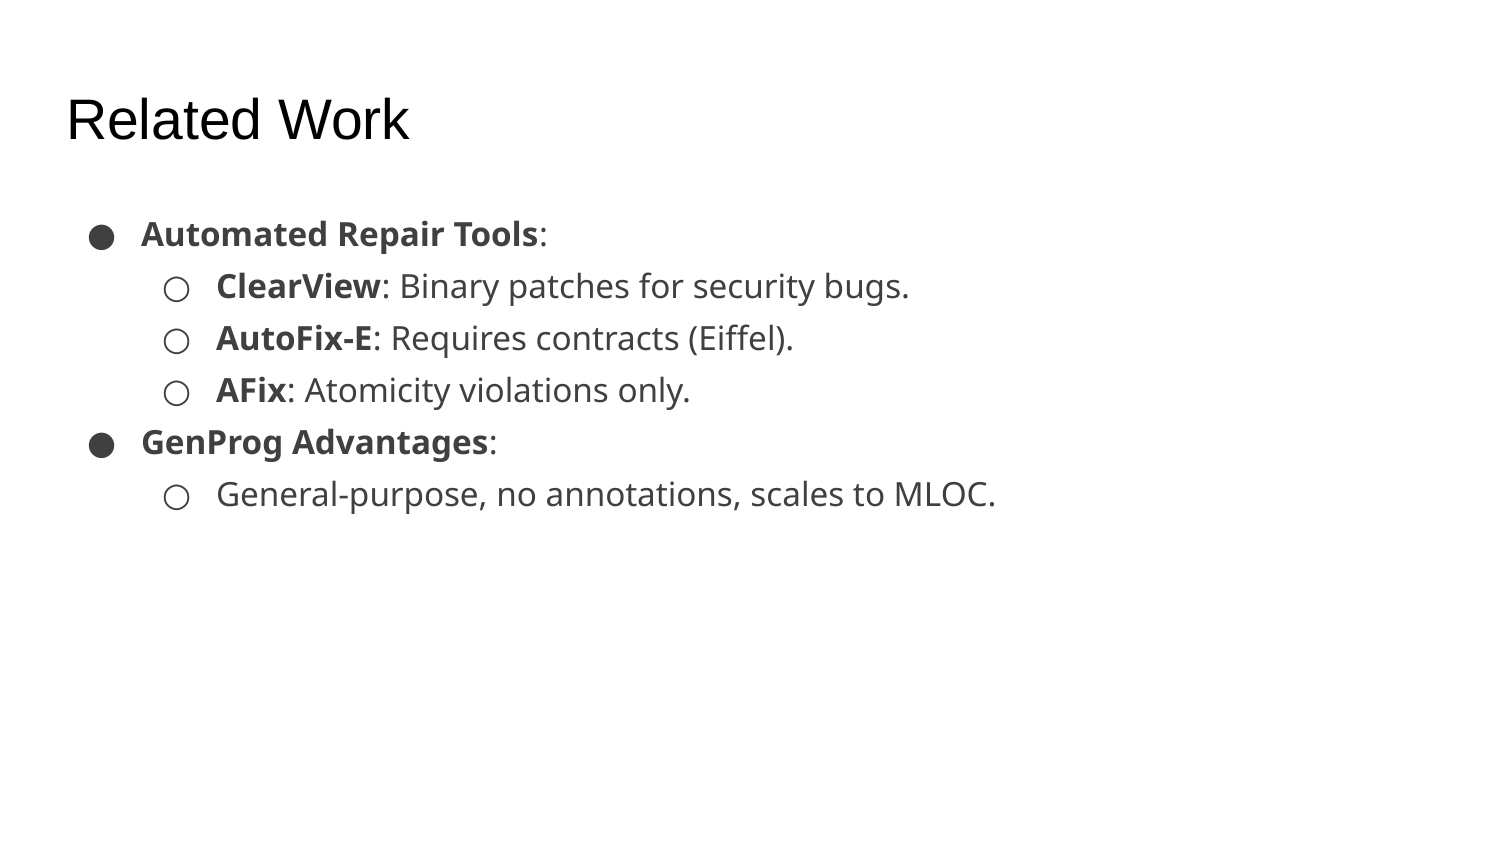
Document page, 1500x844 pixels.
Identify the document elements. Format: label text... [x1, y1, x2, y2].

title Related Work [51, 72, 1449, 167]
list Automated Repair Tools: ClearView: Binary patches for security bugs. AutoFix-E: Requires contracts (Eiffel). AFix: Atomicity violations only. GenProg Advantages: General-purpose, no annotations, scales to MLOC. [51, 189, 1449, 750]
